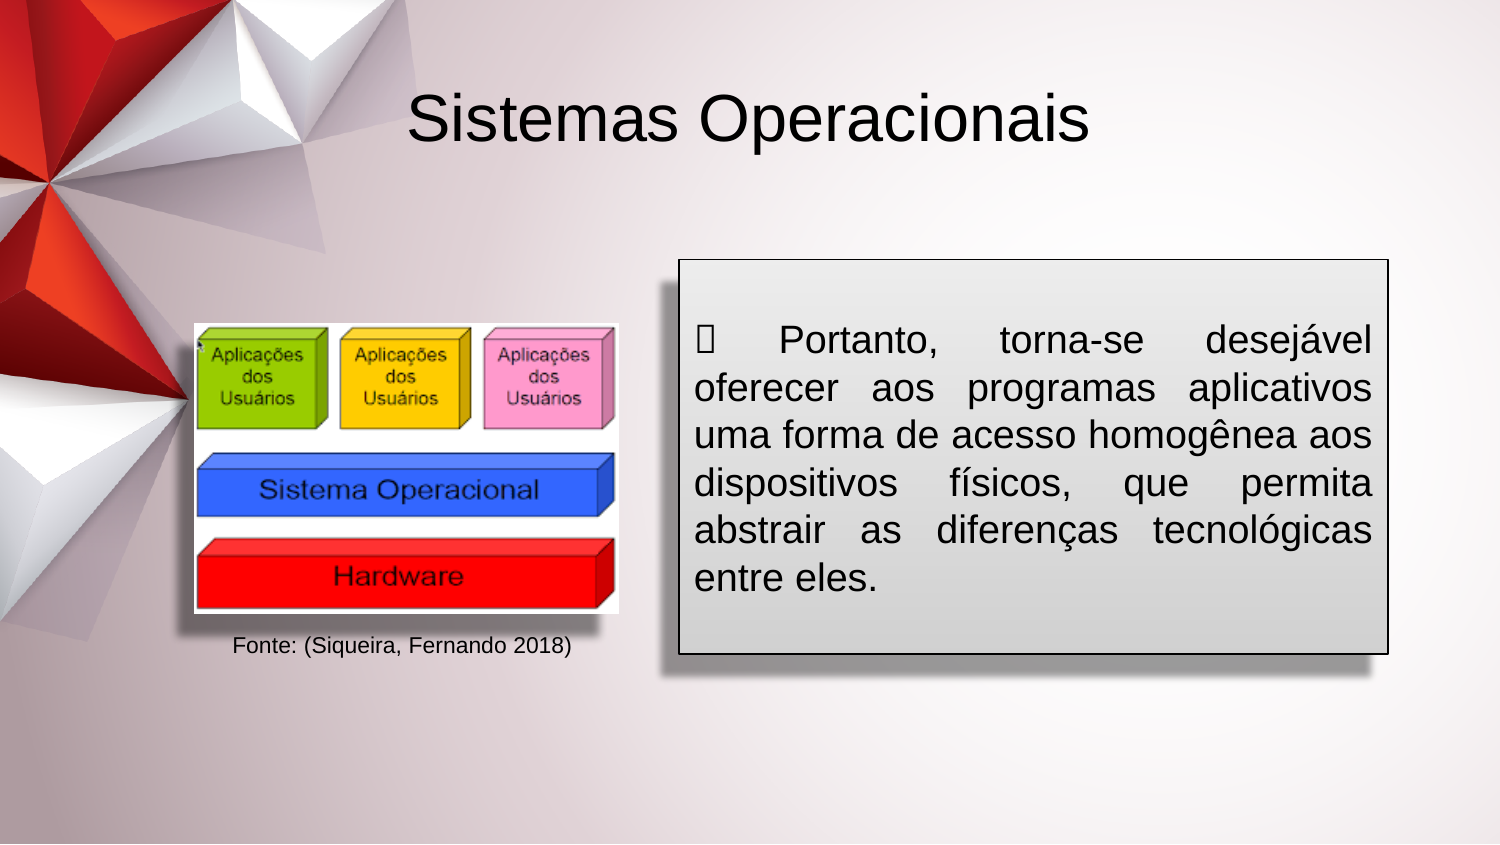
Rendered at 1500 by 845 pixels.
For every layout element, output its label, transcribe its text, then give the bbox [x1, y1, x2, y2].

title Sistemas Operacionais [51, 72, 1448, 166]
text_box Fonte: (Siqueira, Fernando 2018) [217, 623, 596, 665]
picture [0, 0, 1500, 844]
text_box  Portanto, torna-se desejável oferecer aos programas aplicativos uma forma de acesso homogênea aos dispositivos físicos, que permita abstrair as diferenças tecnológicas entre eles. [678, 259, 1389, 655]
